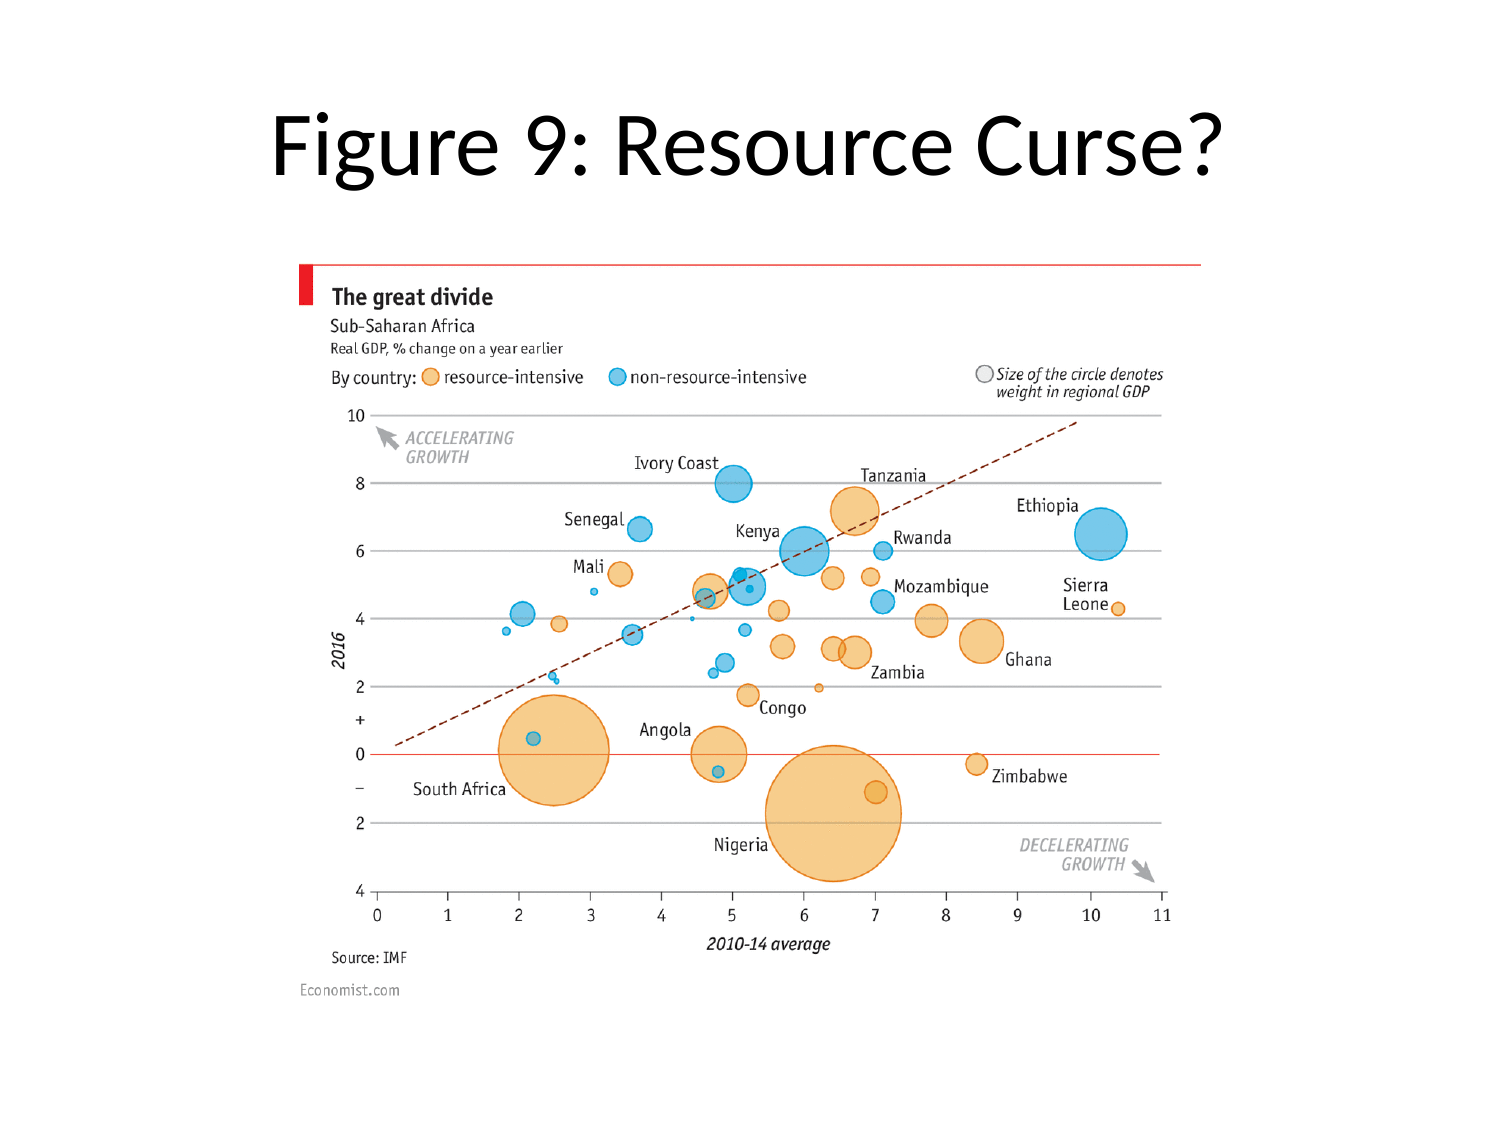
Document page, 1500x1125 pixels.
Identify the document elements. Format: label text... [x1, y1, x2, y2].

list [298, 262, 1201, 1006]
title Figure 9: Resource Curse? [75, 45, 1425, 233]
